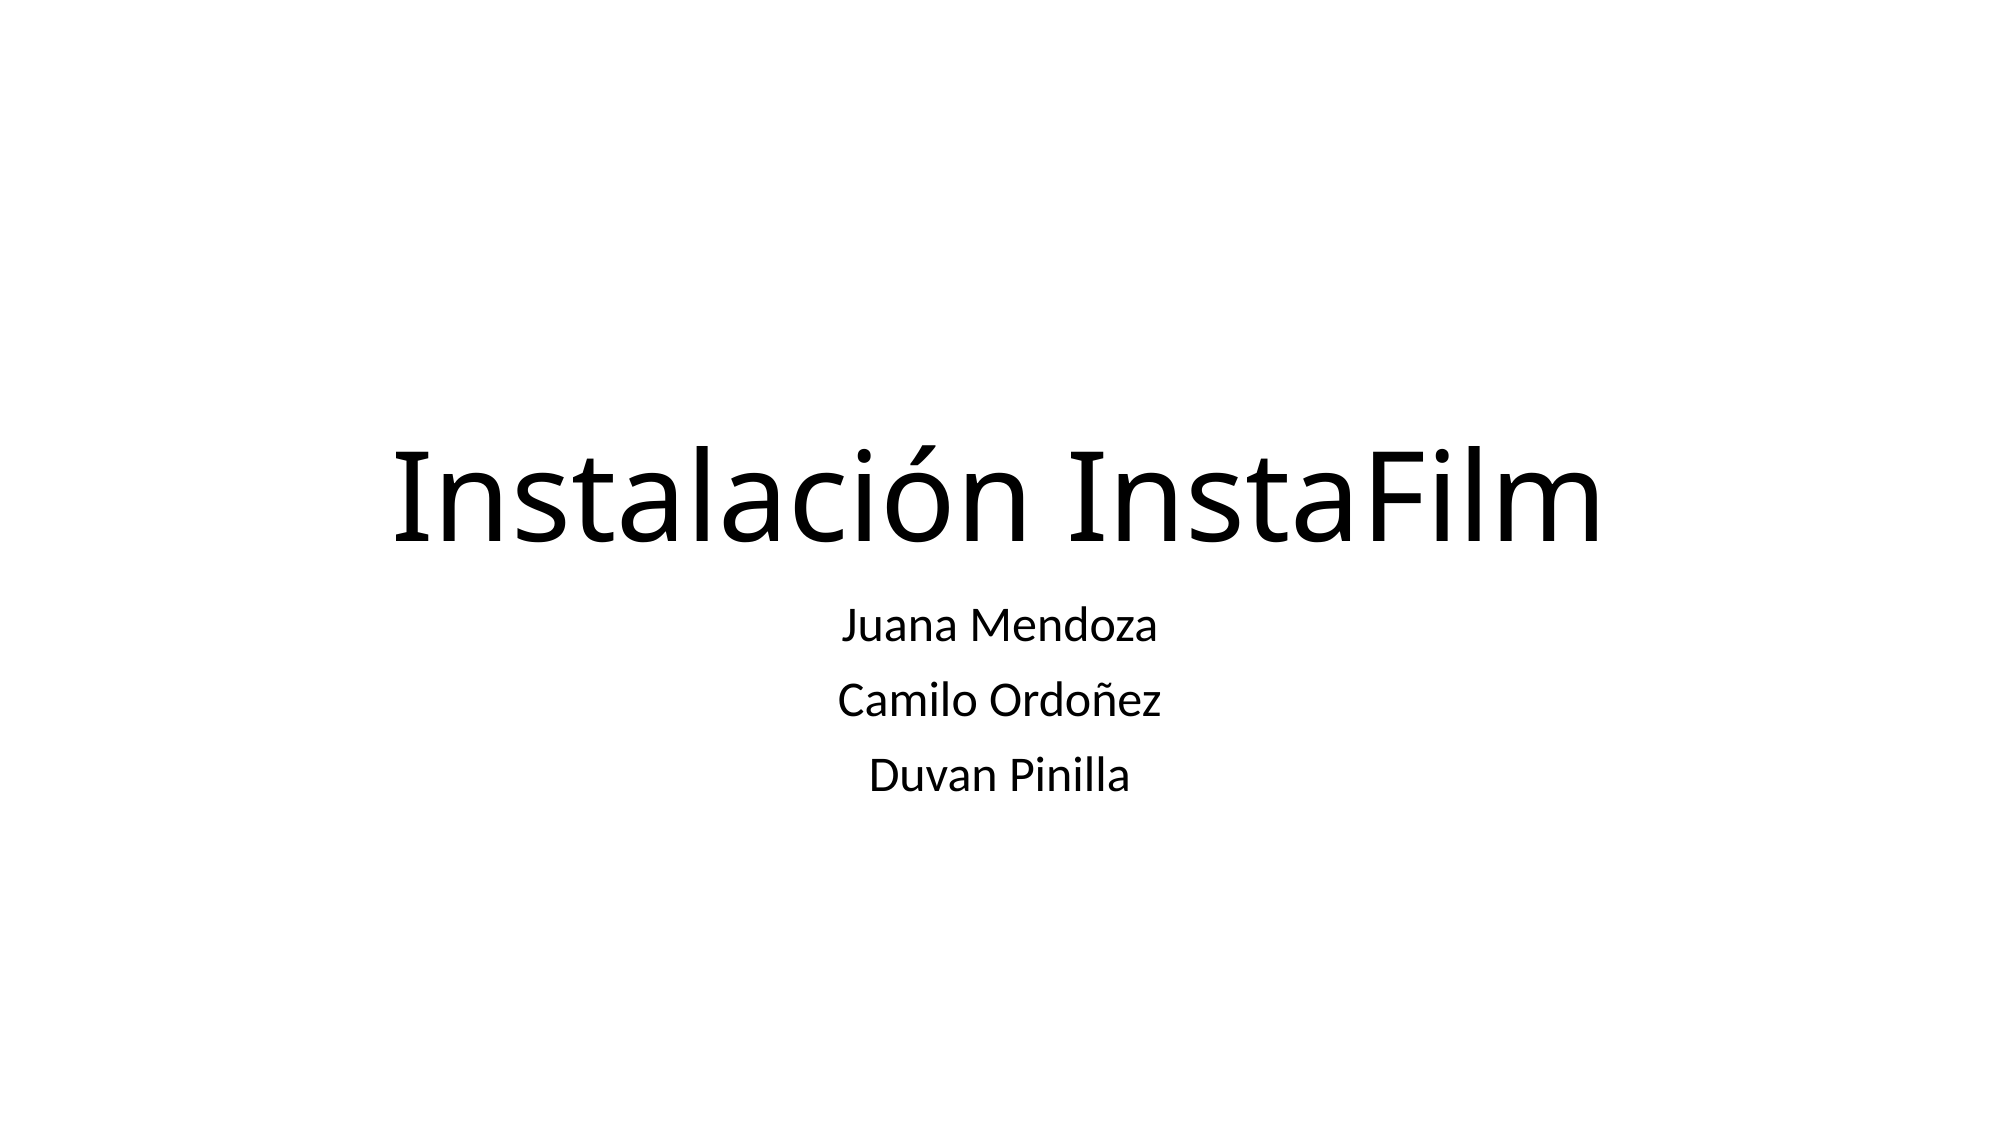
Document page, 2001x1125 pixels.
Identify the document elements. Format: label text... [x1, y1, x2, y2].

subtitle Juana Mendoza Camilo Ordoñez Duvan Pinilla [249, 590, 1750, 863]
title Instalación InstaFilm [249, 184, 1750, 576]
